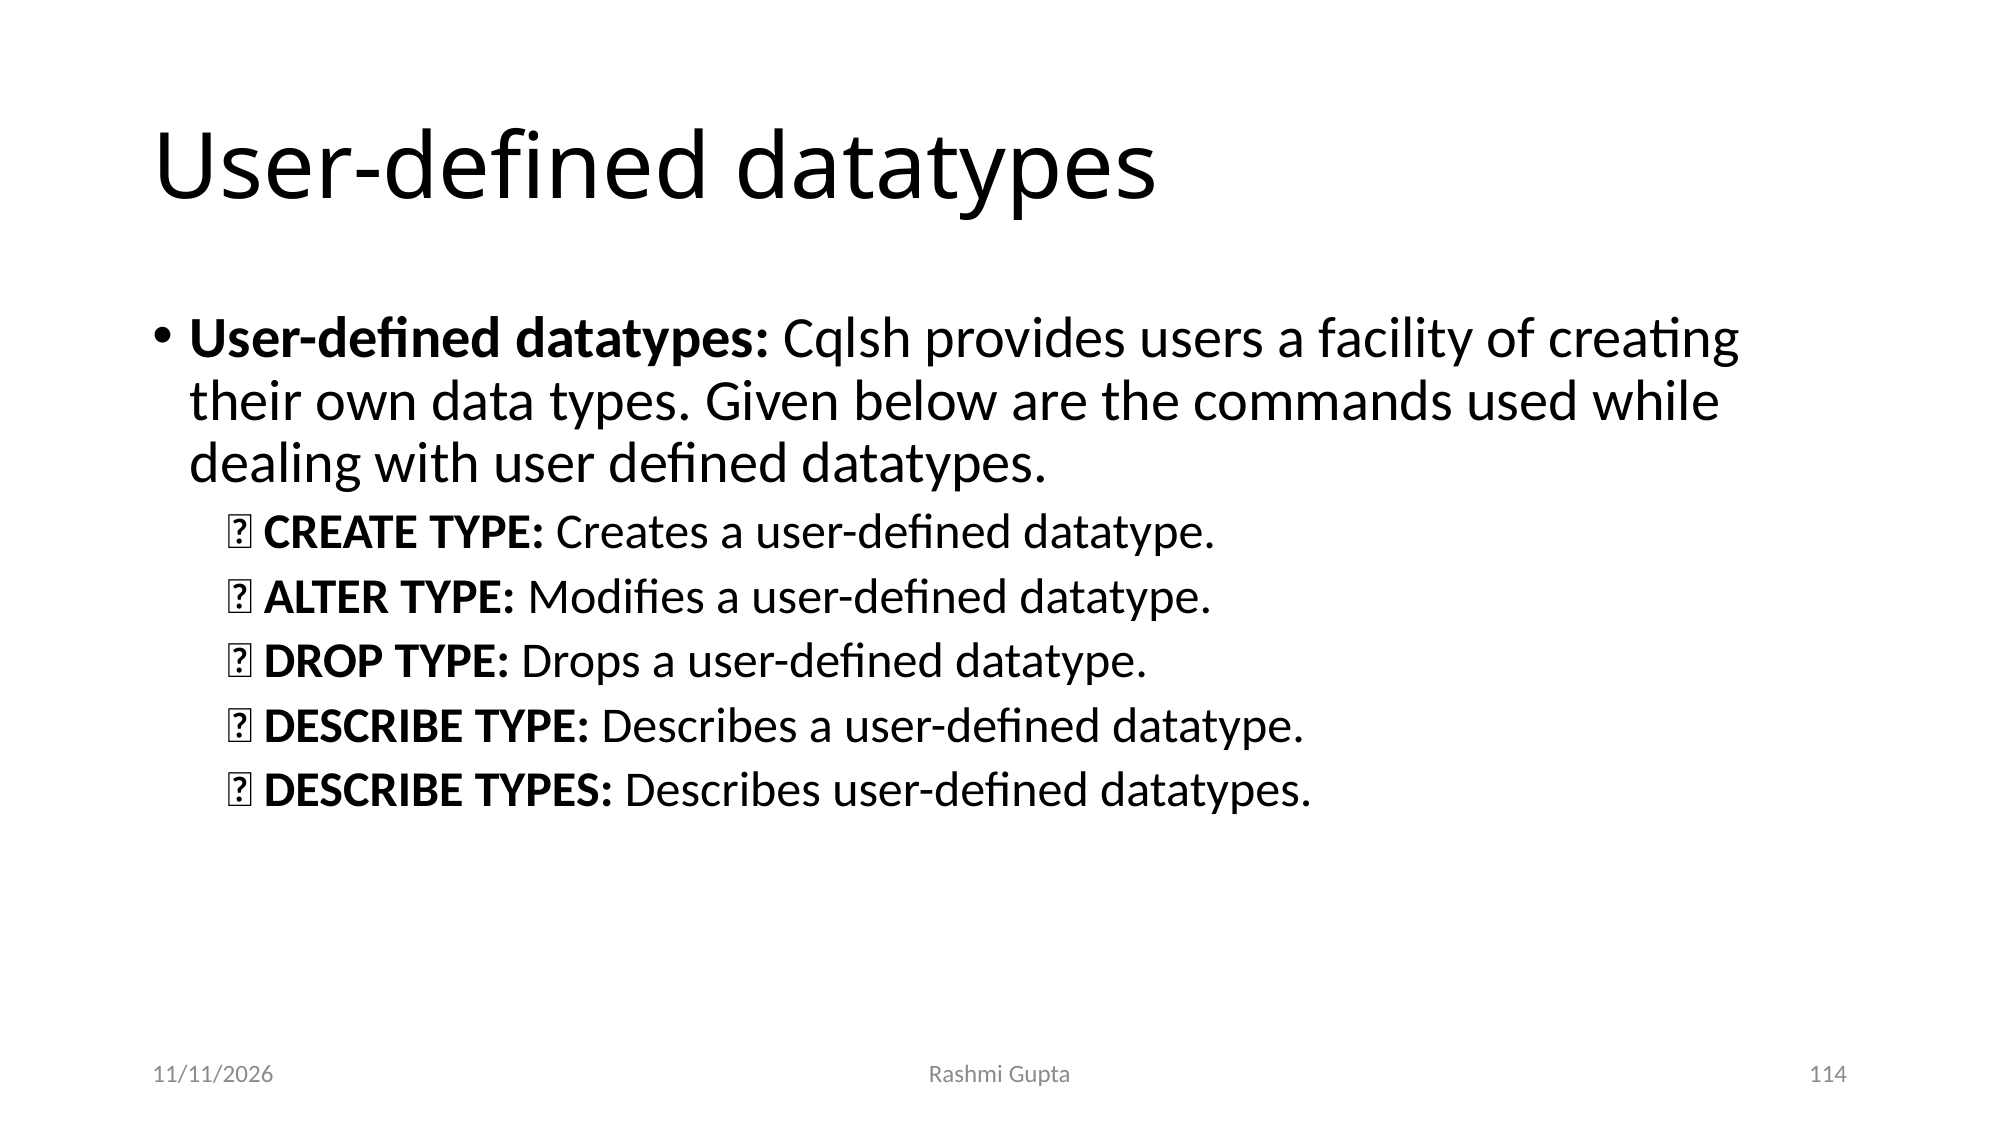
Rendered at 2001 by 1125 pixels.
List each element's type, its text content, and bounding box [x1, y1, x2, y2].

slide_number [137, 1042, 588, 1103]
title User-defined datatypes [137, 59, 1863, 278]
list User-defined datatypes: Cqlsh provides users a facility of creating their own data types. Given below are the commands used while dealing with user defined datatypes.  CREATE TYPE: Creates a user-defined datatype.  ALTER TYPE: Modifies a user-defined datatype.  DROP TYPE: Drops a user-defined datatype.  DESCRIBE TYPE: Describes a user-defined datatype.  DESCRIBE TYPES: Describes user-defined datatypes. [137, 299, 1863, 1014]
footer Rashmi Gupta [662, 1042, 1338, 1103]
slide_number 114 [1412, 1042, 1863, 1103]
